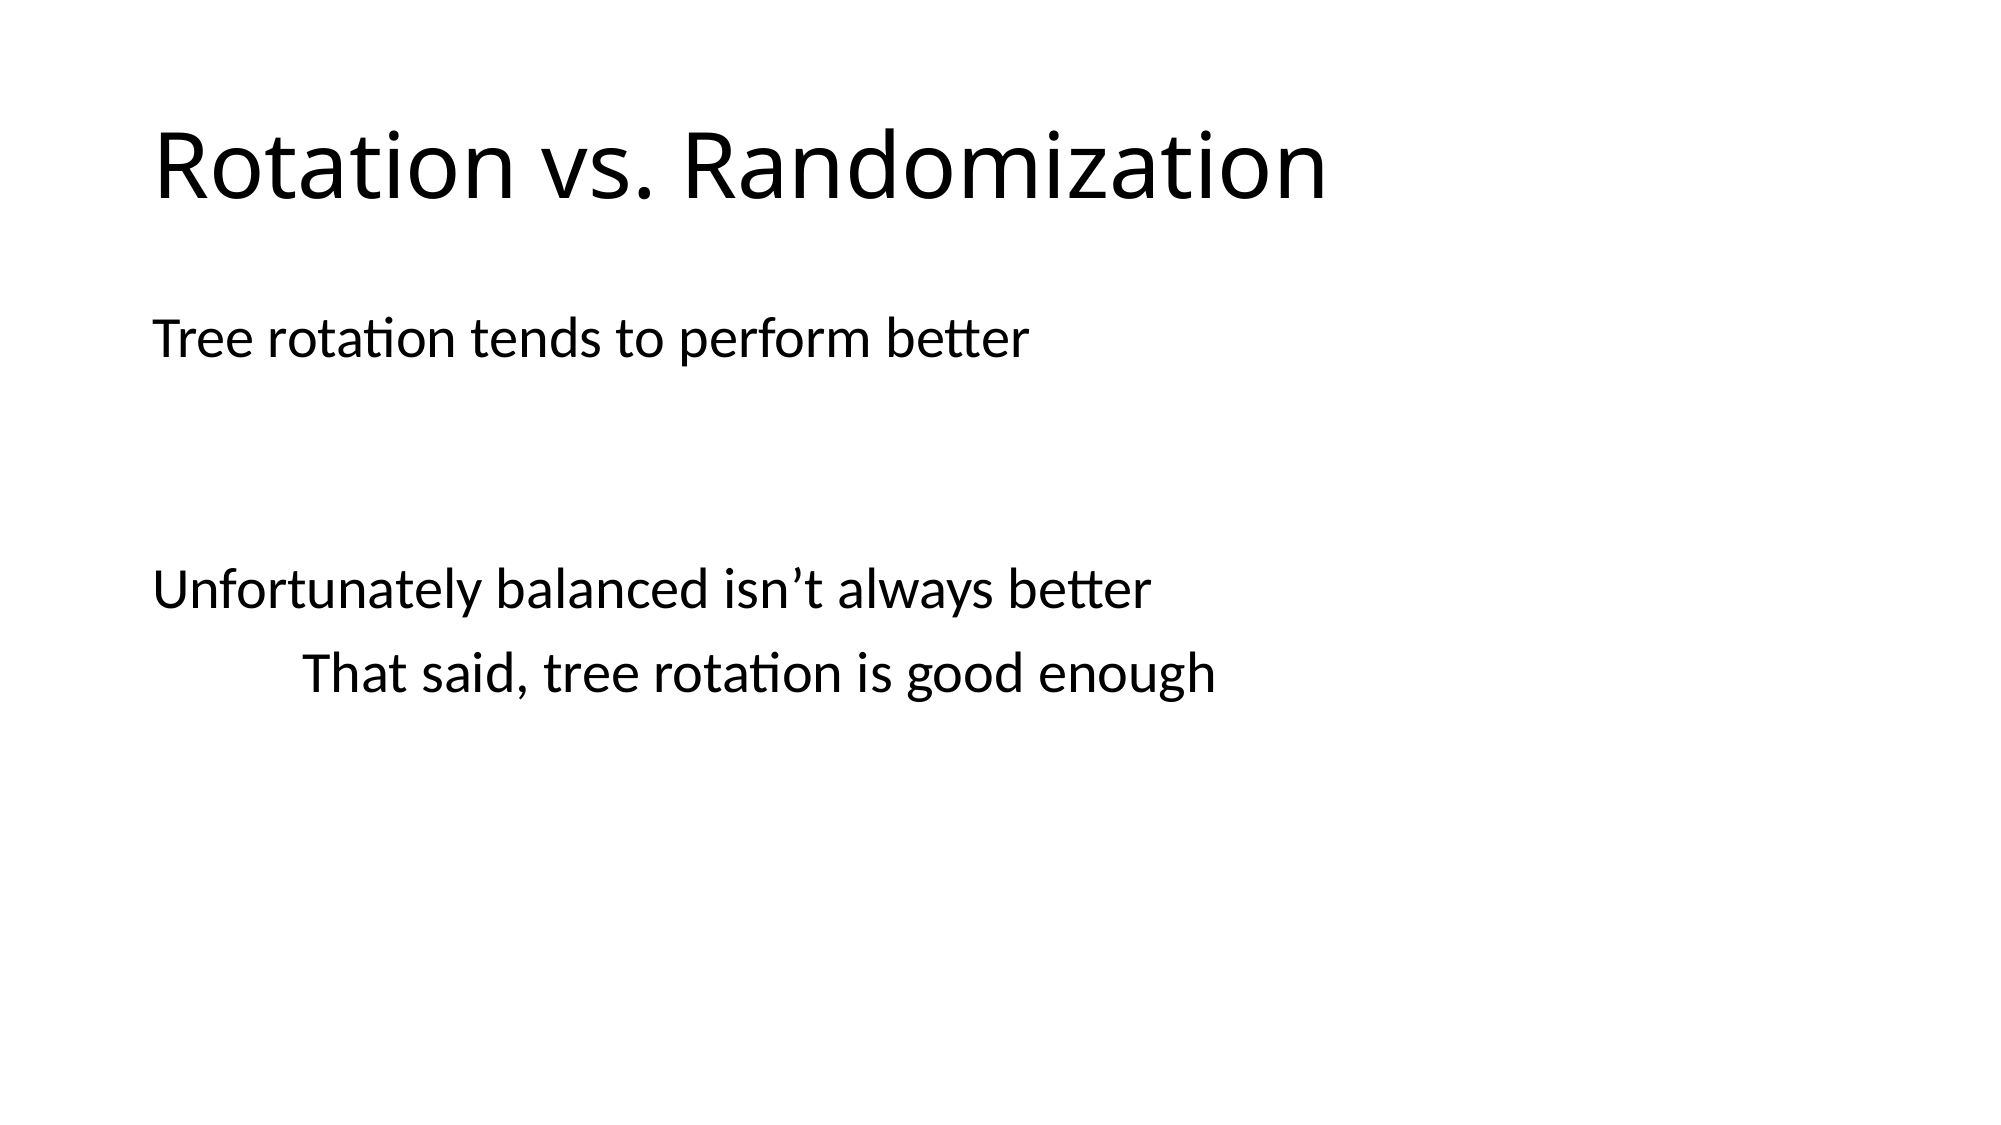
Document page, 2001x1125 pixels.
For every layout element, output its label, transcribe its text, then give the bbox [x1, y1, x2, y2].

list Tree rotation tends to perform better Unfortunately balanced isn’t always better That said, tree rotation is good enough [137, 299, 1863, 1014]
title Rotation vs. Randomization [137, 59, 1863, 278]
